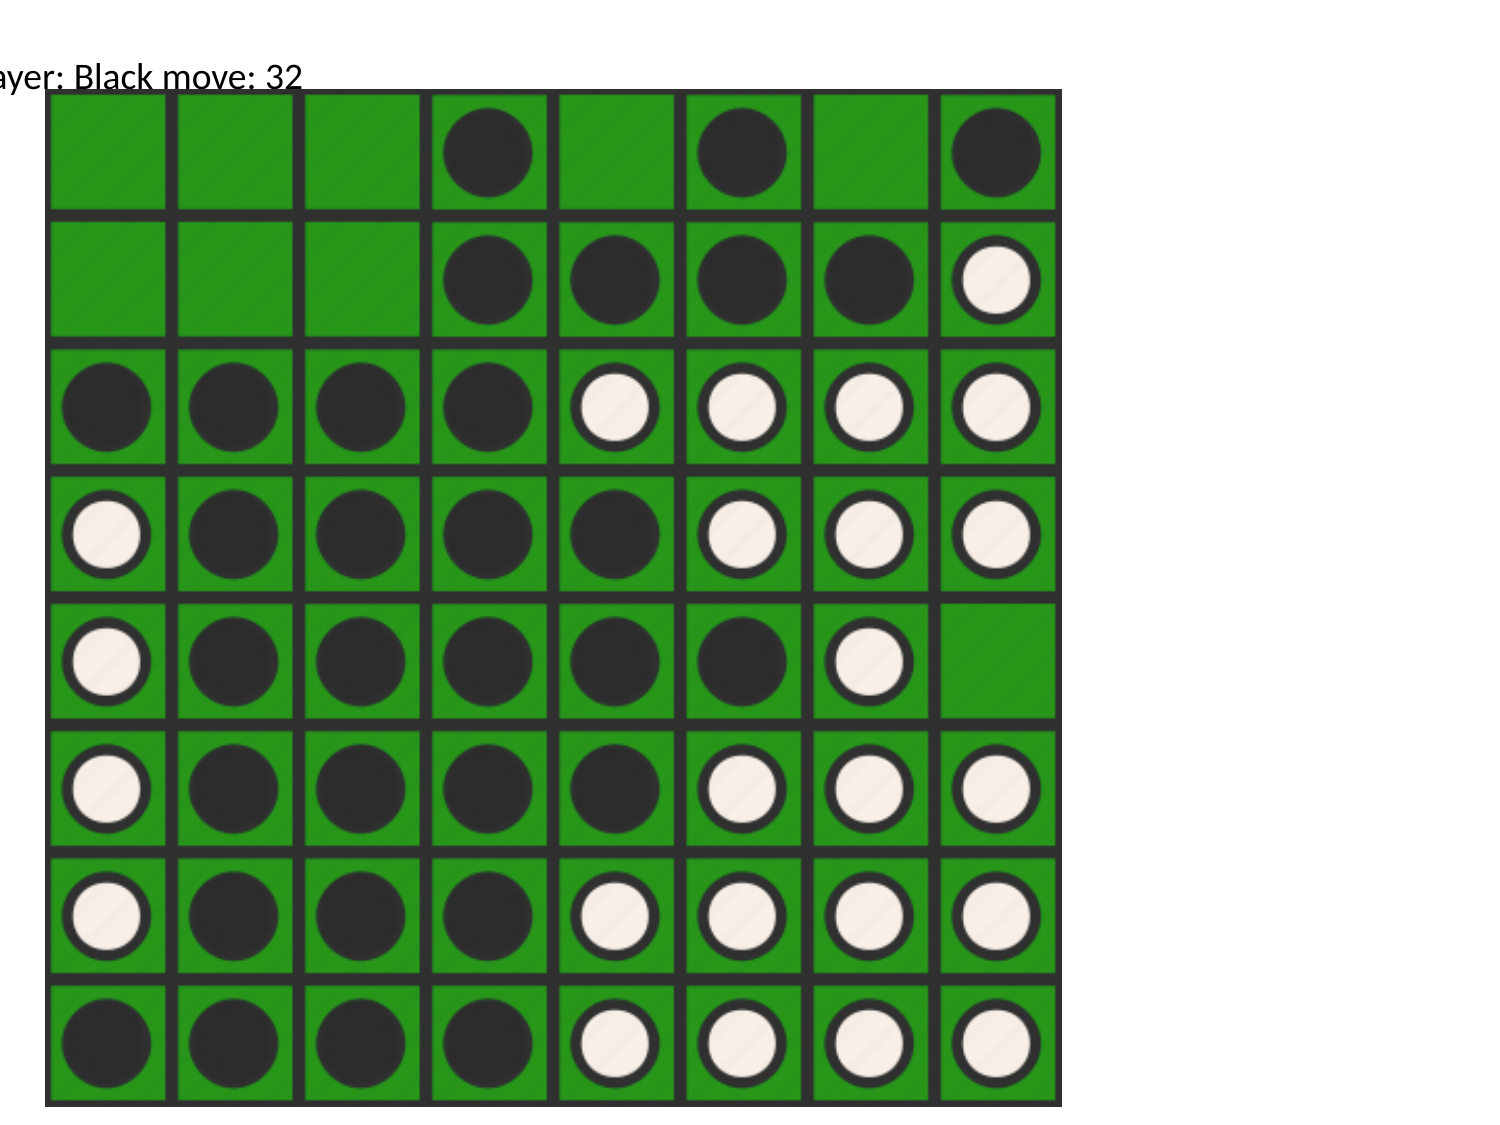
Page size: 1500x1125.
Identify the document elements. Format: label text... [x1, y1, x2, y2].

text_box turn: 51 player: Black move: 32 [0, 44, 319, 105]
picture [44, 89, 1062, 1107]
